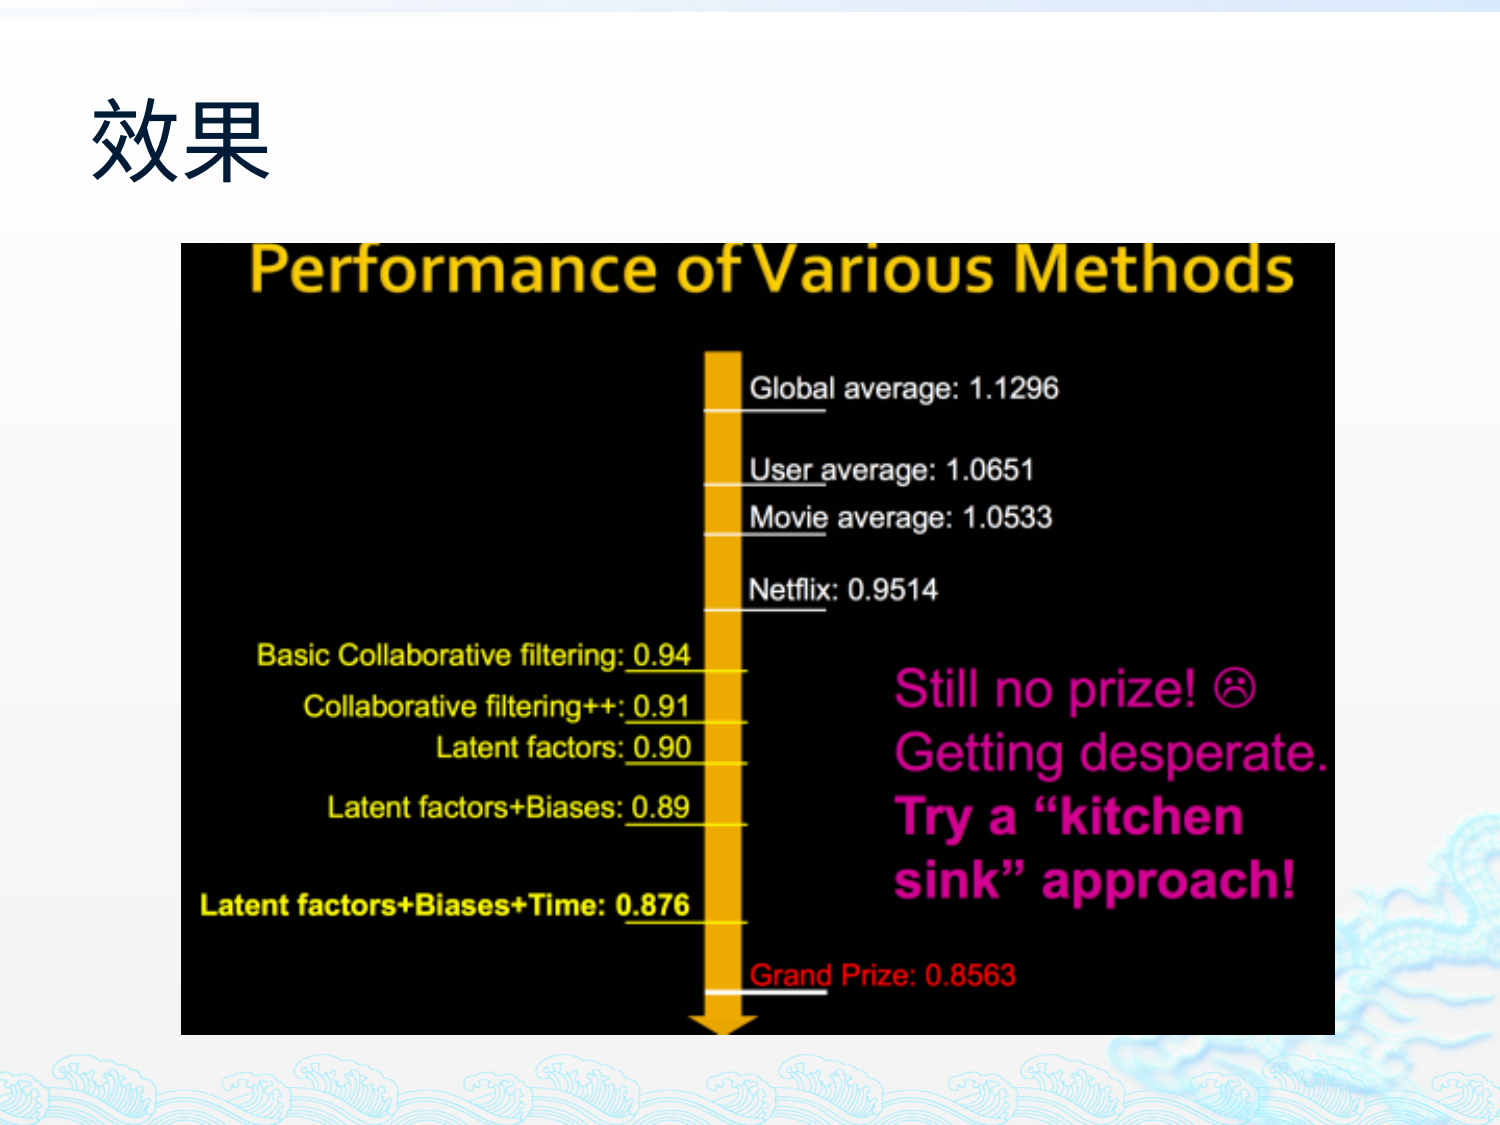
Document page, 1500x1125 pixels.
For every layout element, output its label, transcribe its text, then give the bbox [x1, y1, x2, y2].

title 效果 [75, 45, 1425, 233]
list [180, 243, 1336, 1036]
